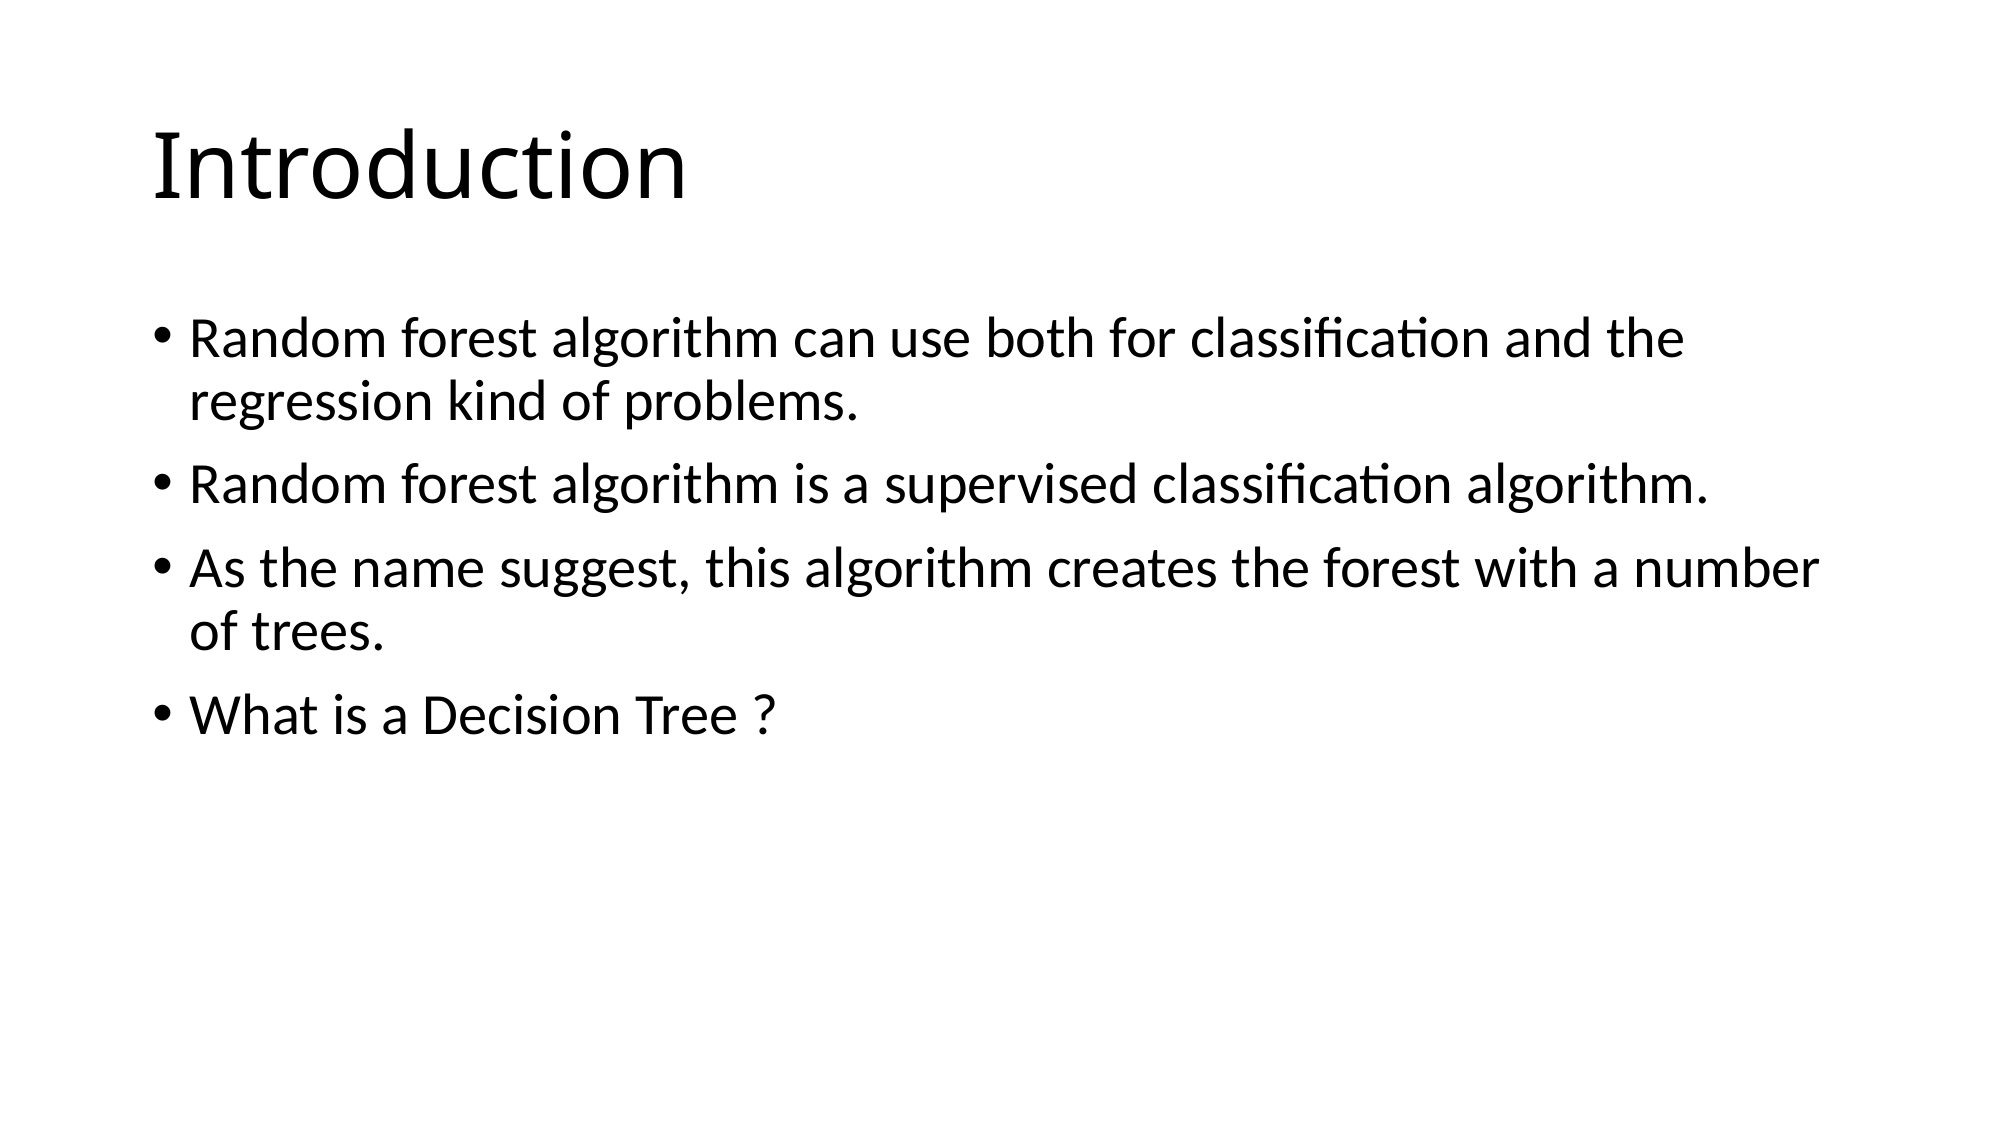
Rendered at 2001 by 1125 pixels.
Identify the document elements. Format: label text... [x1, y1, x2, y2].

title Introduction [137, 59, 1863, 278]
list Random forest algorithm can use both for classification and the regression kind of problems. Random forest algorithm is a supervised classification algorithm. As the name suggest, this algorithm creates the forest with a number of trees. What is a Decision Tree ? [137, 299, 1863, 1014]
